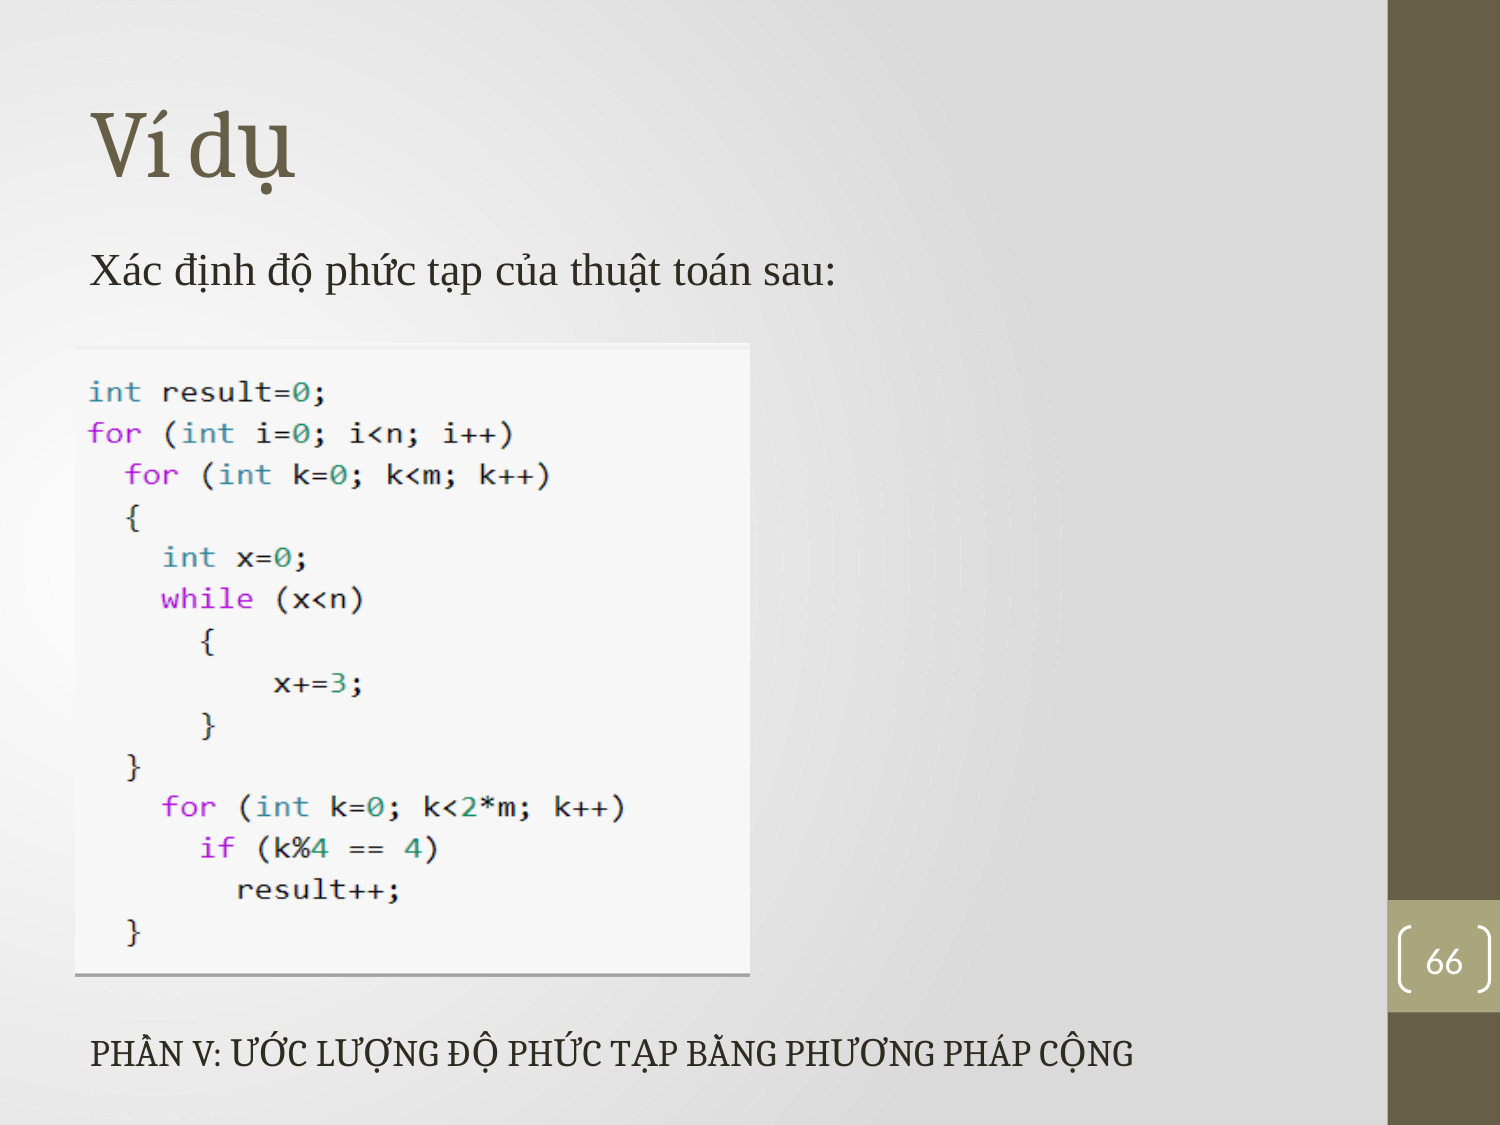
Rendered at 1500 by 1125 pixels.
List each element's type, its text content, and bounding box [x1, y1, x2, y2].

text_box Xác định độ phức tạp của thuật toán sau: [75, 232, 1325, 303]
slide_number 66 [1397, 925, 1492, 994]
picture [74, 342, 751, 978]
text_box PHẦN V: ƯỚC LƯỢNG ĐỘ PHỨC TẠP BẰNG PHƯƠNG PHÁP CỘNG [75, 1021, 1325, 1082]
title Ví dụ [75, 45, 1325, 232]
